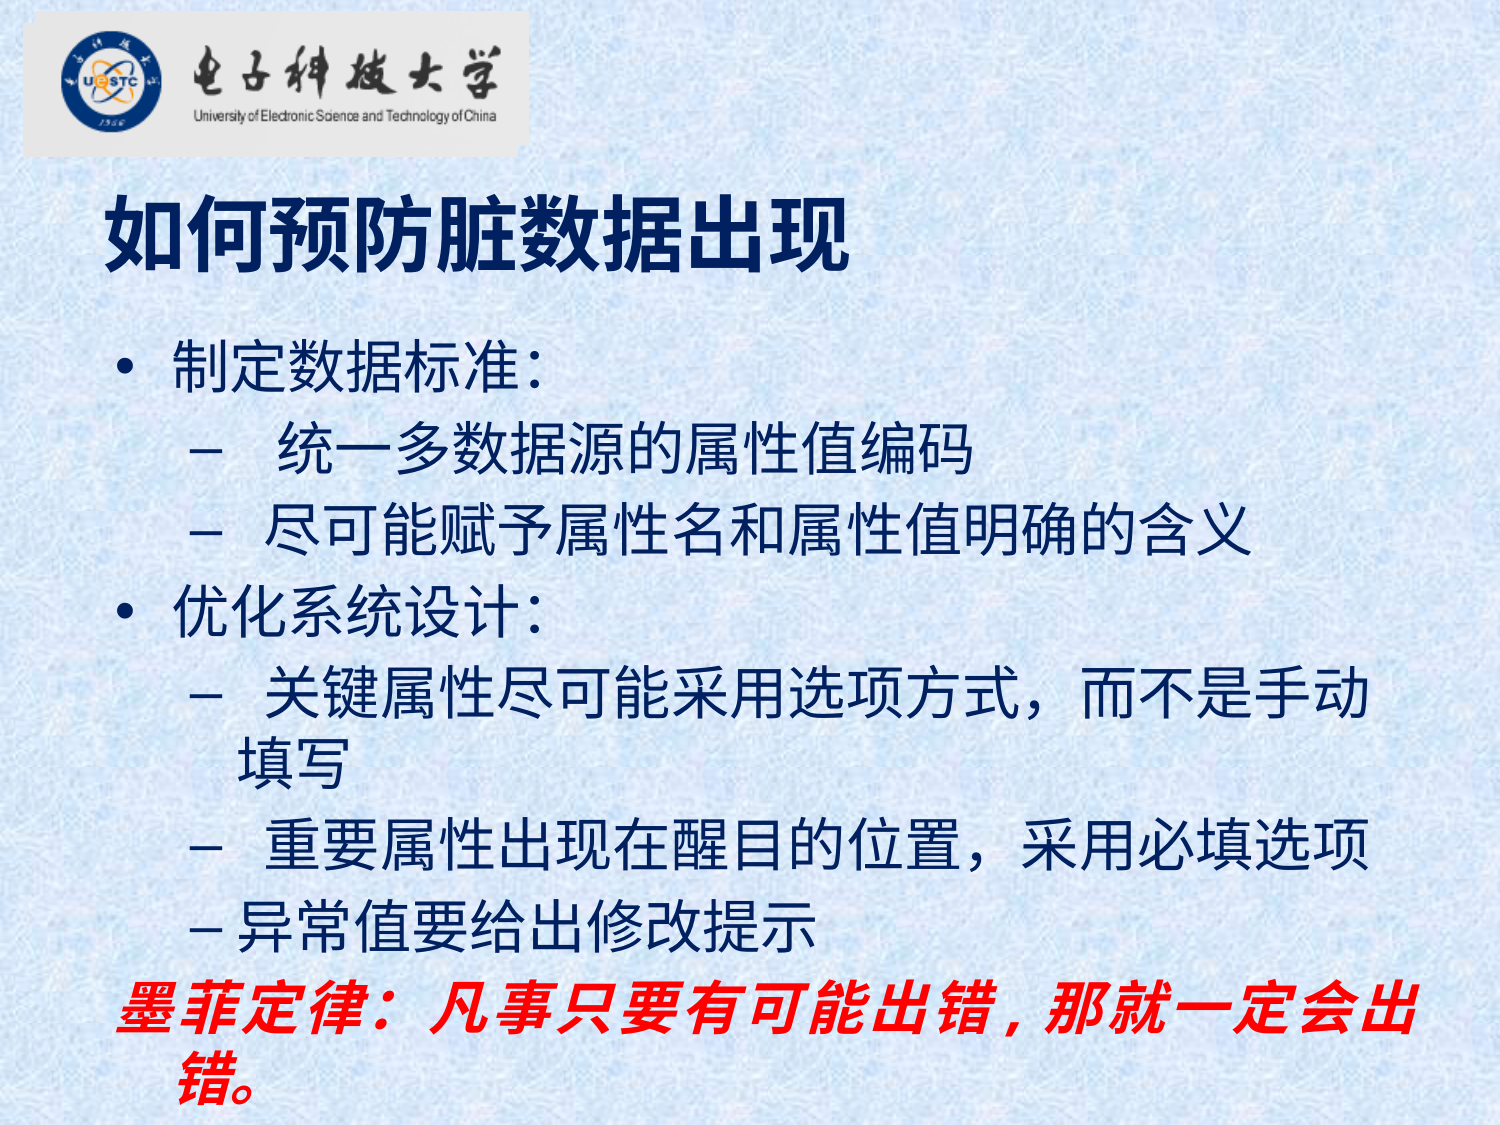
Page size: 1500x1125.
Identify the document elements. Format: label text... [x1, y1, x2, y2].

picture [0, 0, 1500, 1125]
list 制定数据标准： 统一多数据源的属性值编码 尽可能赋予属性名和属性值明确的含义 优化系统设计： 关键属性尽可能采用选项方式，而不是手动填写 重要属性出现在醒目的位置，采用必填选项 异常值要给出修改提示 墨菲定律：凡事只要有可能出错,那就一定会出错。 [99, 322, 1431, 1125]
title 如何预防脏数据出现 [87, 174, 1111, 300]
